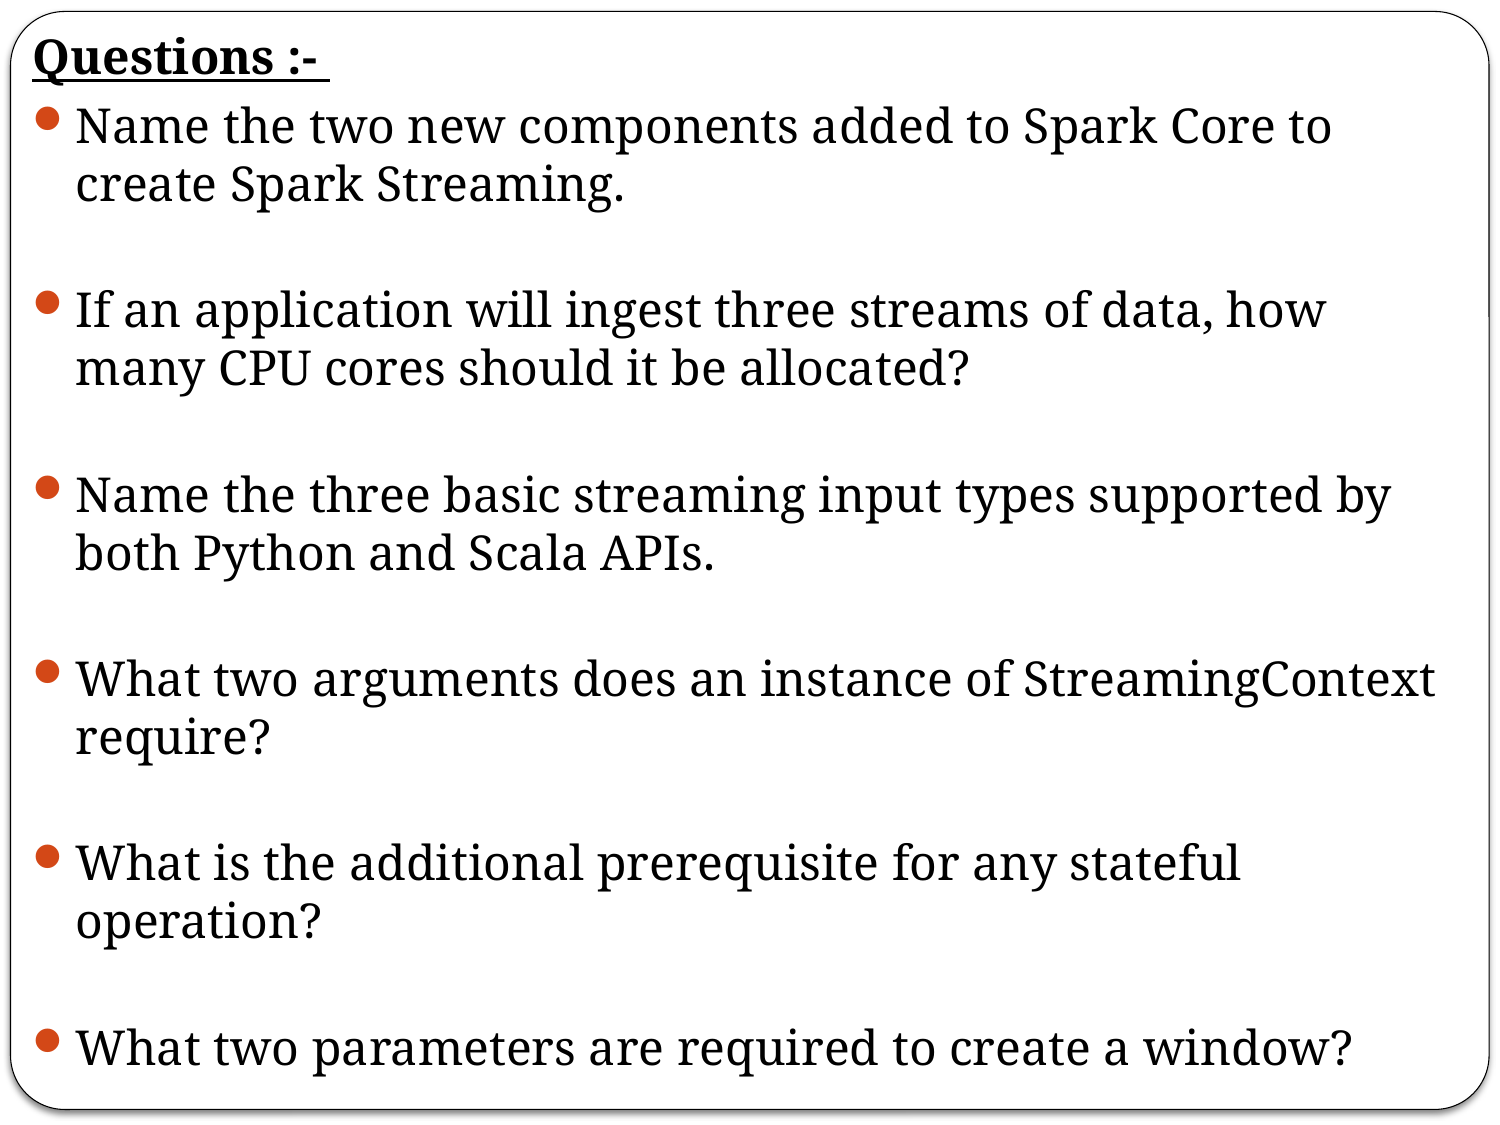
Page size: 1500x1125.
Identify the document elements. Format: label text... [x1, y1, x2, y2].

list Questions :- Name the two new components added to Spark Core to create Spark Streaming. ﻿ If an application will ingest three streams of data, how many CPU cores should it be allocated? ﻿ Name the three basic streaming input types supported by both Python and Scala APIs. ﻿ What two arguments does an instance of StreamingContext require? ﻿ What is the additional prerequisite for any stateful operation? ﻿ What two parameters are required to create a window? [17, 19, 1471, 1083]
